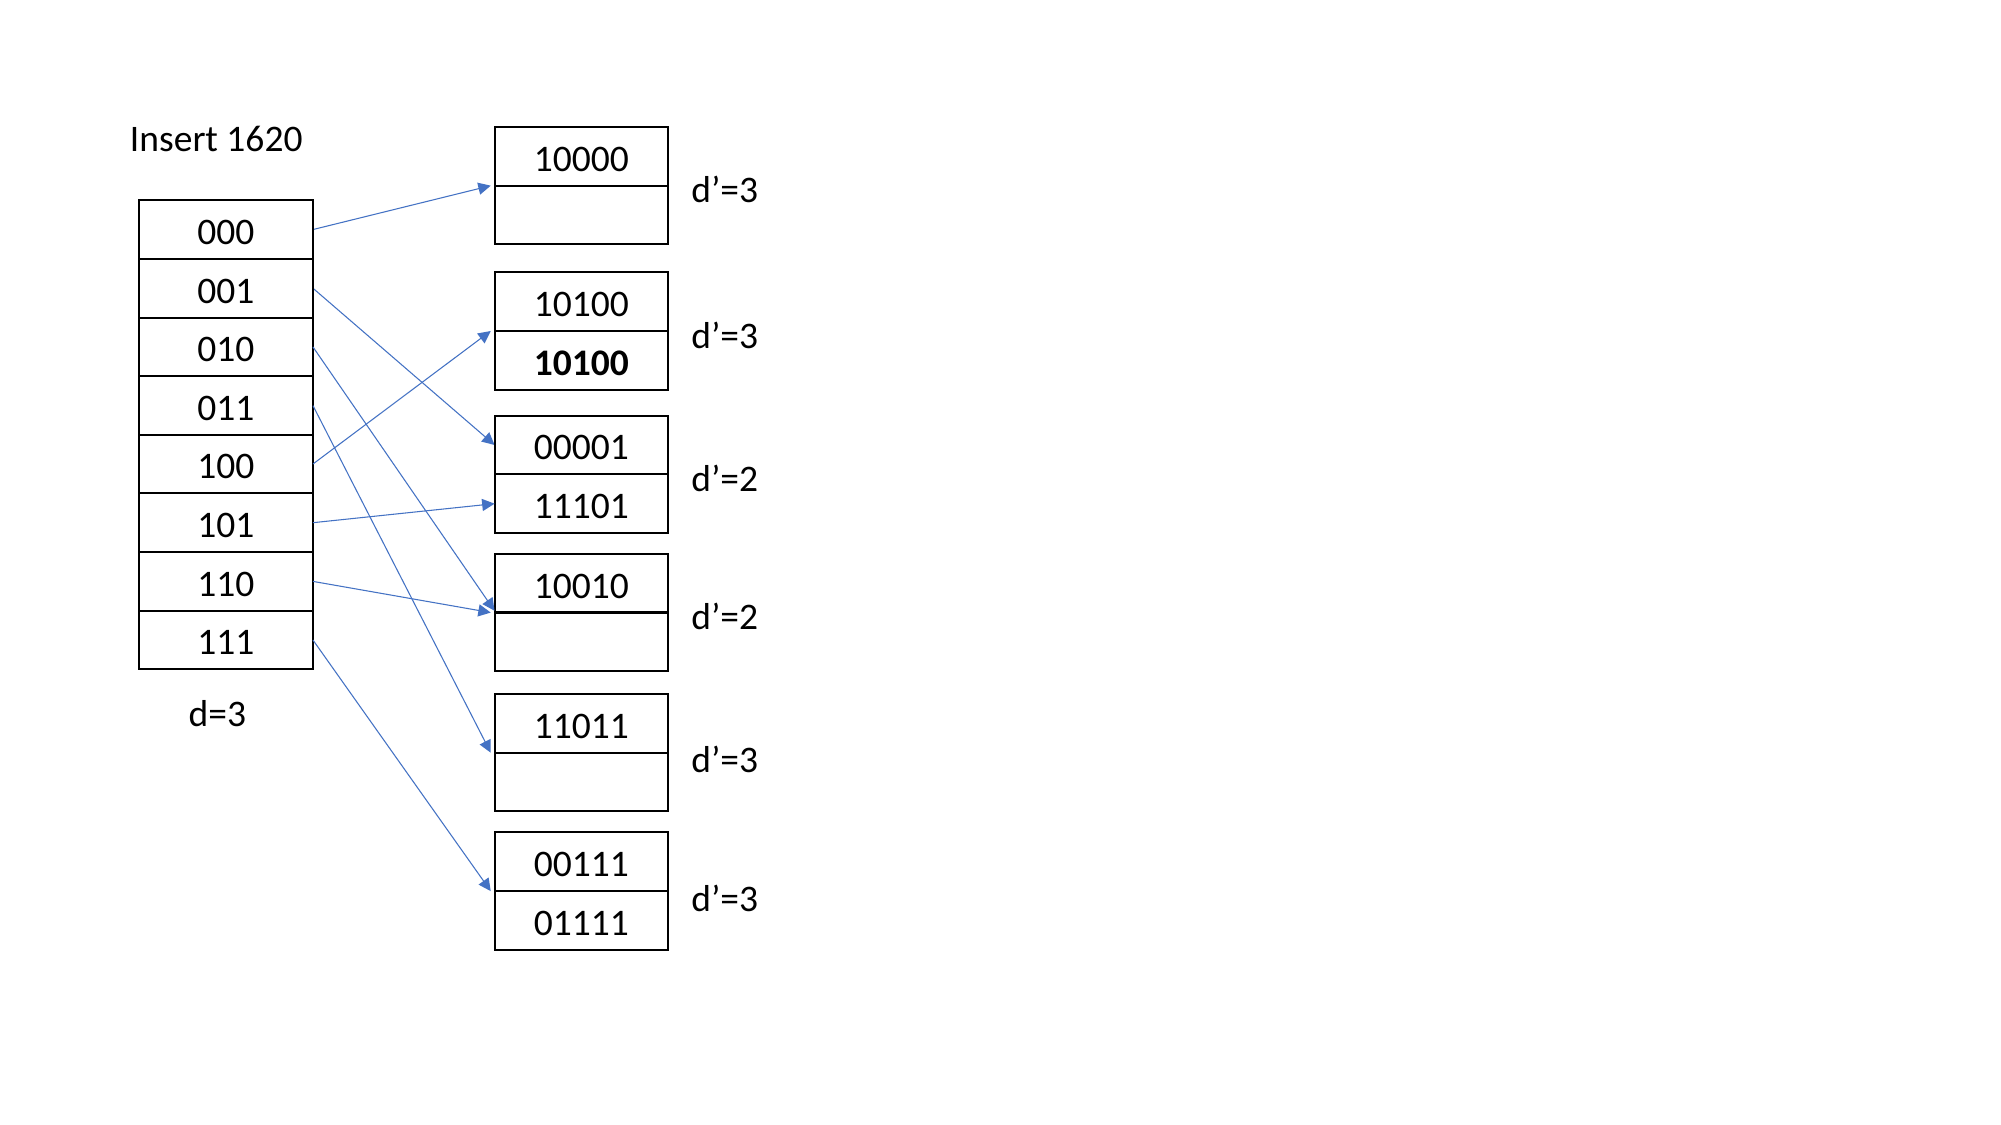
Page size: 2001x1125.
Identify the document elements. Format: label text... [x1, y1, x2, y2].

text_box 11011 [494, 693, 669, 752]
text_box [312, 288, 495, 346]
text_box 000 [138, 199, 314, 260]
text_box 10000 [494, 126, 669, 185]
text_box 010 [138, 319, 312, 375]
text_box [313, 330, 491, 464]
text_box [494, 185, 669, 245]
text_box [313, 185, 491, 230]
text_box 10100 [495, 330, 669, 391]
text_box [494, 752, 669, 812]
text_box d’=2 [676, 584, 774, 645]
text_box d’=2 [676, 446, 774, 507]
text_box 11101 [495, 473, 669, 534]
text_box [313, 464, 491, 581]
text_box d=3 [173, 681, 262, 742]
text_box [491, 346, 495, 611]
text_box 101 [138, 494, 312, 553]
text_box d’=3 [676, 157, 774, 218]
text_box 00001 [495, 415, 669, 473]
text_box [313, 753, 491, 892]
text_box 001 [138, 260, 314, 319]
text_box 00111 [494, 831, 669, 890]
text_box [313, 613, 491, 753]
text_box 10010 [494, 553, 669, 612]
text_box 01111 [494, 890, 669, 951]
text_box d’=3 [676, 866, 774, 926]
text_box 100 [138, 436, 312, 494]
text_box d’=3 [676, 727, 774, 788]
text_box 110 [138, 553, 312, 610]
text_box 10100 [494, 271, 669, 330]
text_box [313, 581, 491, 613]
text_box Insert 1620 [115, 106, 370, 167]
text_box [494, 612, 669, 672]
text_box 011 [138, 375, 312, 436]
text_box d’=3 [676, 303, 774, 363]
text_box 111 [138, 610, 313, 670]
